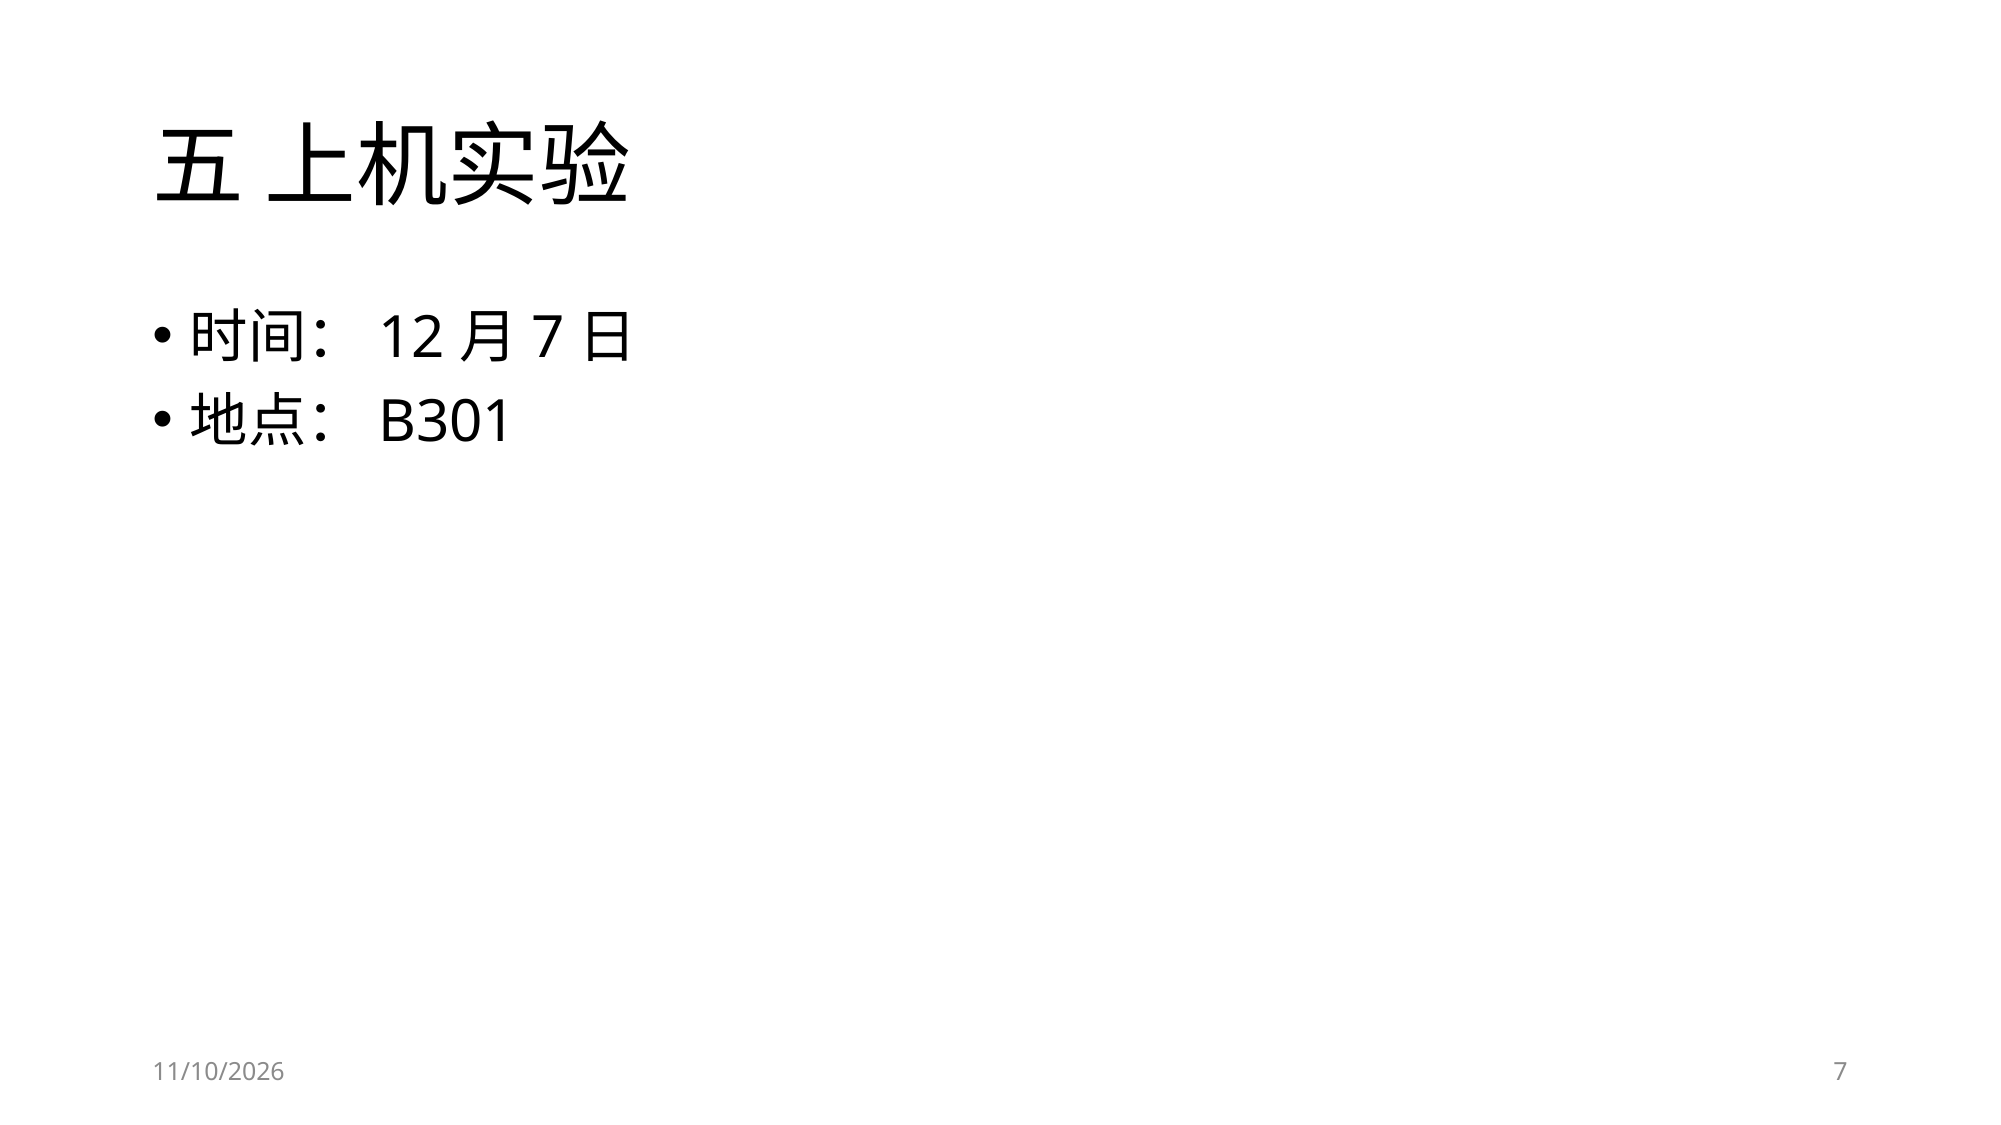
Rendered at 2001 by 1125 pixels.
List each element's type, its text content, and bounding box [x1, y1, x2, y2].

title 五 上机实验 [137, 59, 1863, 278]
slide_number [137, 1042, 588, 1103]
slide_number 7 [1412, 1042, 1863, 1103]
list 时间：12月7日 地点：B301 [137, 299, 1863, 1014]
